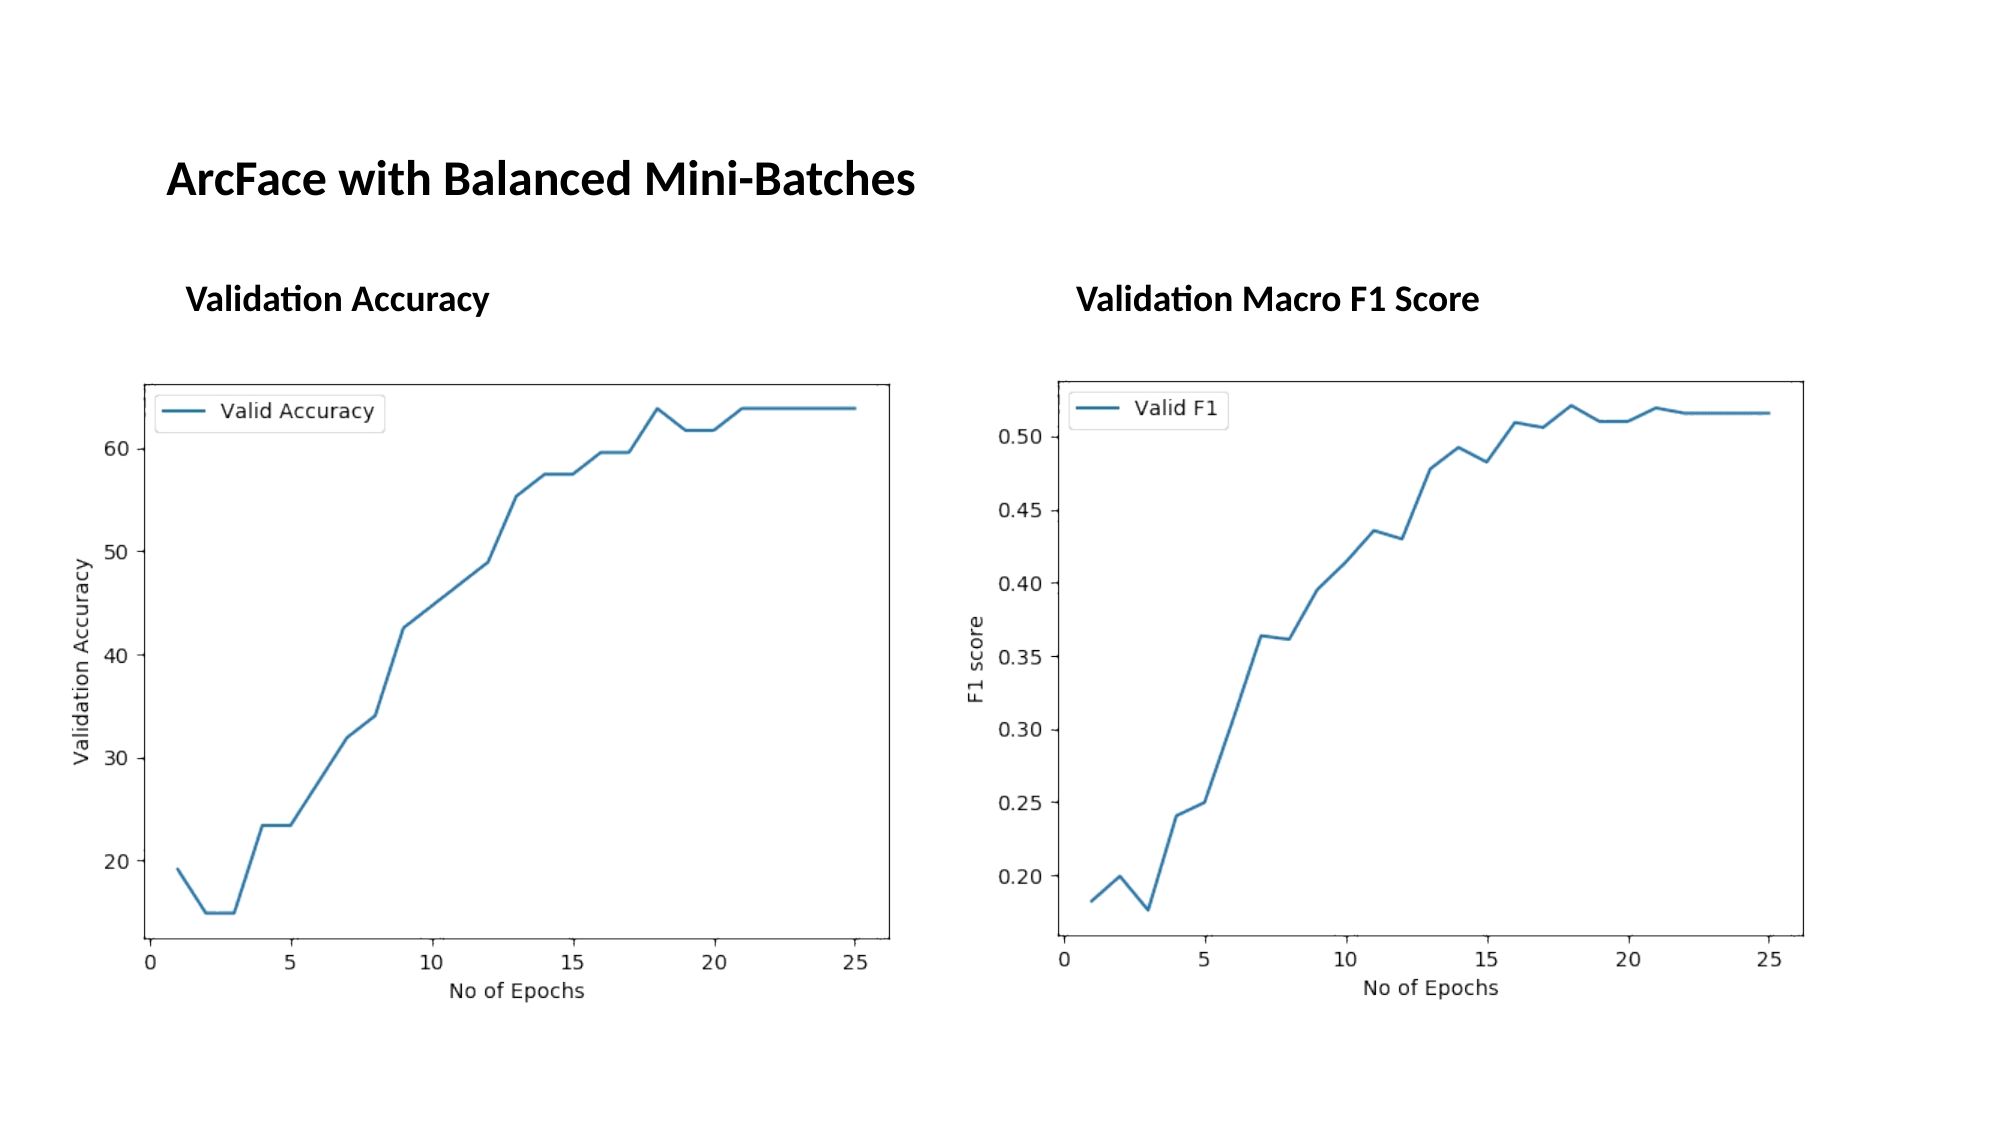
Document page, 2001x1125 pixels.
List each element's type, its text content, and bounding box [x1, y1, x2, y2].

text_box Validation Macro F1 Score [1061, 266, 1538, 294]
text_box Validation Accuracy [170, 266, 647, 297]
text_box ArcFace with Balanced Mini-Batches [151, 137, 1391, 213]
picture [24, 294, 1899, 1018]
